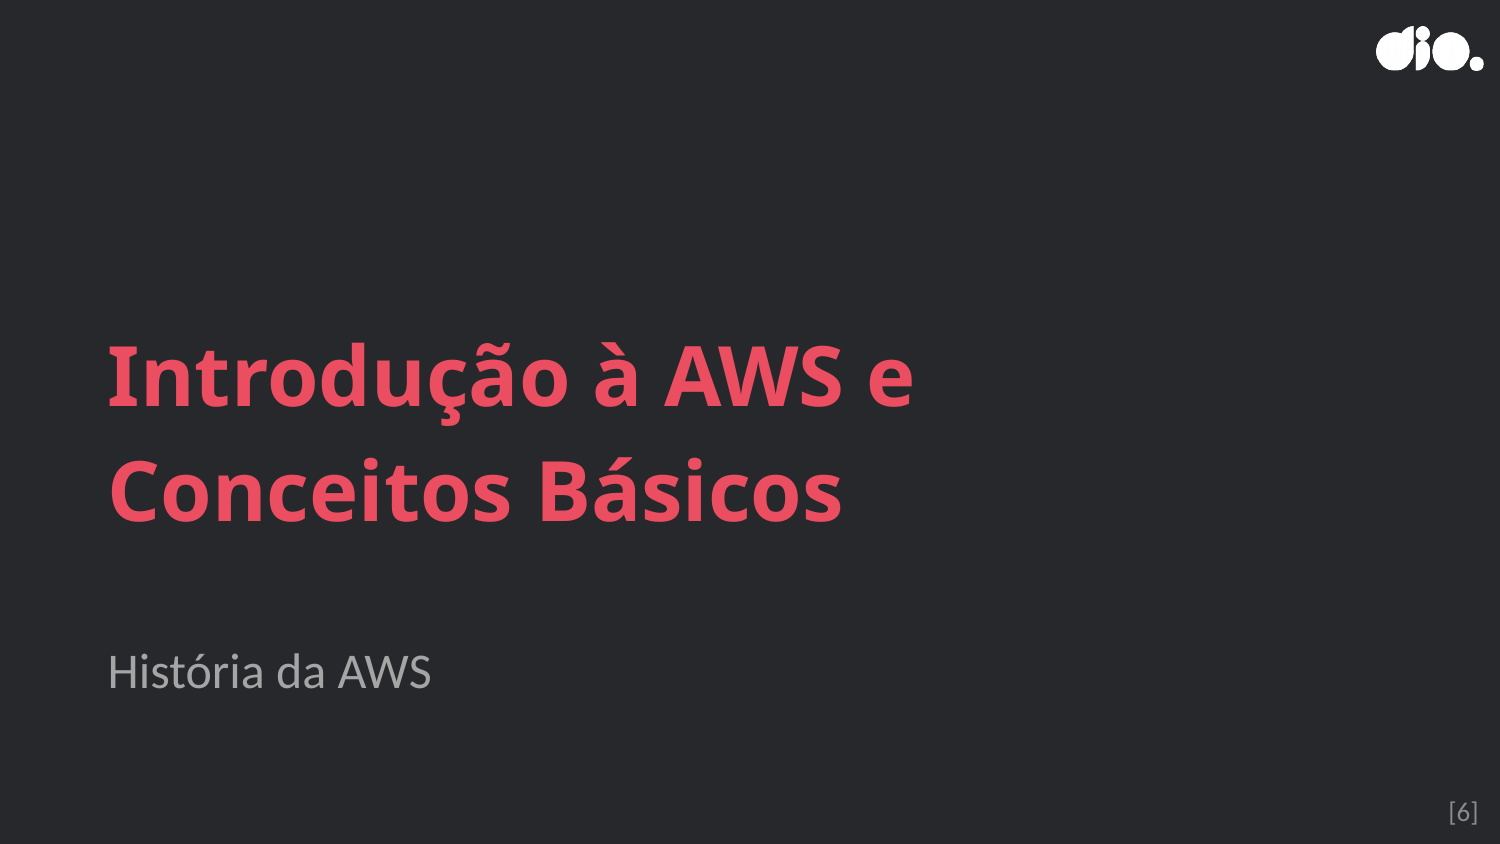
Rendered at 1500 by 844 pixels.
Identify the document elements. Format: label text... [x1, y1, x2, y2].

text_box Introdução à AWS e Conceitos Básicos [92, 292, 1309, 558]
slide_number [6] [1403, 779, 1494, 844]
picture [1376, 26, 1484, 71]
text_box História da AWS [92, 635, 1309, 701]
